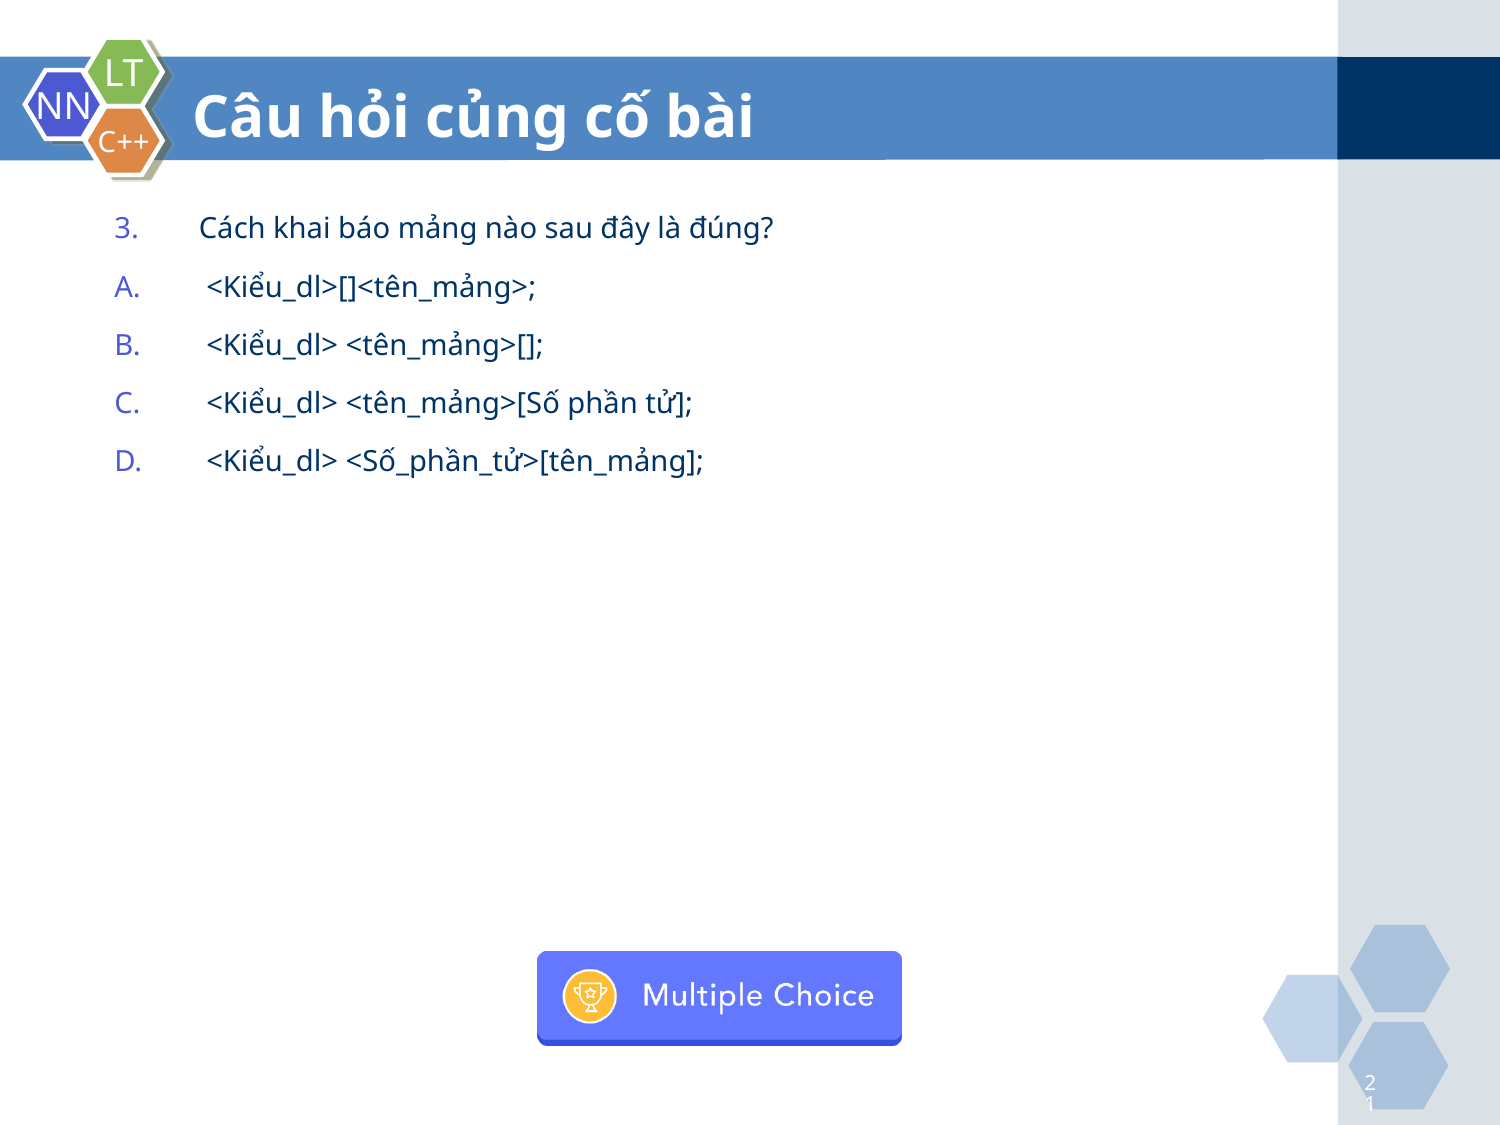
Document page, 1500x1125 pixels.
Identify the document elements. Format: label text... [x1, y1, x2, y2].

text_box Câu hỏi củng cố bài [177, 37, 1478, 192]
slide_number 21 [1349, 1061, 1390, 1100]
list Cách khai báo mảng nào sau đây là đúng? <Kiểu_dl>[]<tên_mảng>; <Kiểu_dl> <tên_mảng>[]; <Kiểu_dl> <tên_mảng>[Số phần tử]; <Kiểu_dl> <Số_phần_tử>[tên_mảng]; [99, 184, 1413, 988]
picture [537, 951, 902, 1046]
